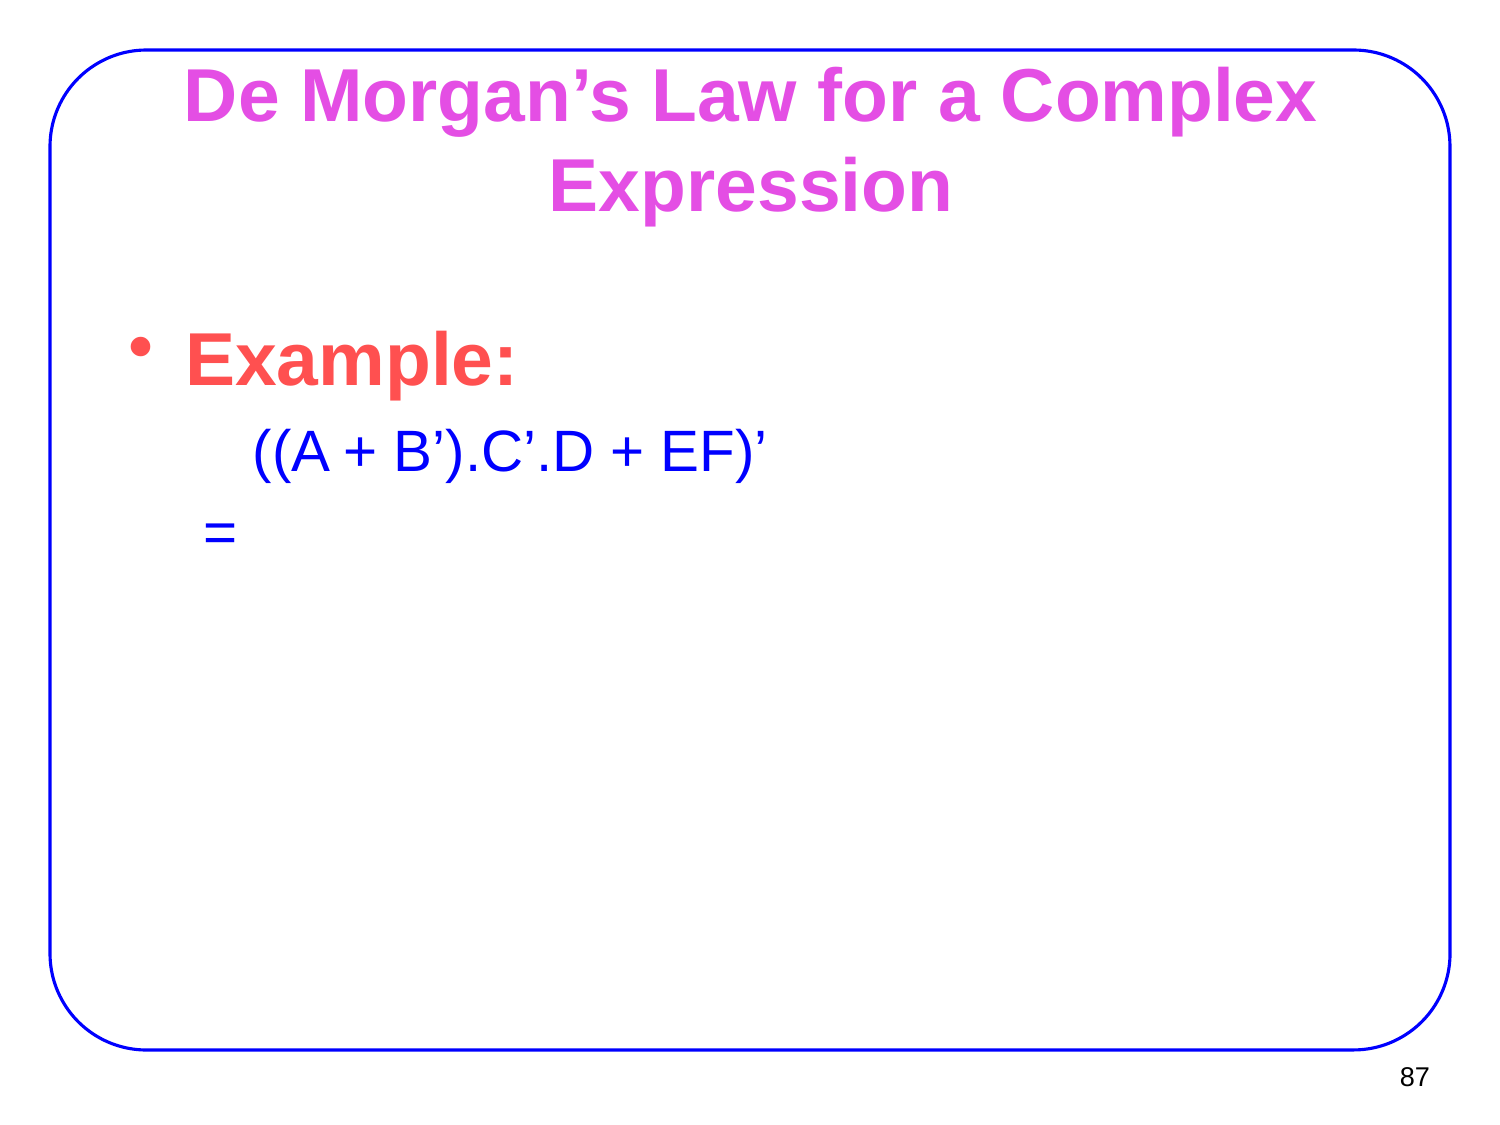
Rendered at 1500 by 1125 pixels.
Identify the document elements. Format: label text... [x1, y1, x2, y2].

slide_number 87 [1351, 1047, 1444, 1104]
title De Morgan’s Law for a Complex Expression [113, 99, 1389, 173]
text_box Example: ((A + B’).C’.D + EF)’ = [112, 302, 1388, 610]
